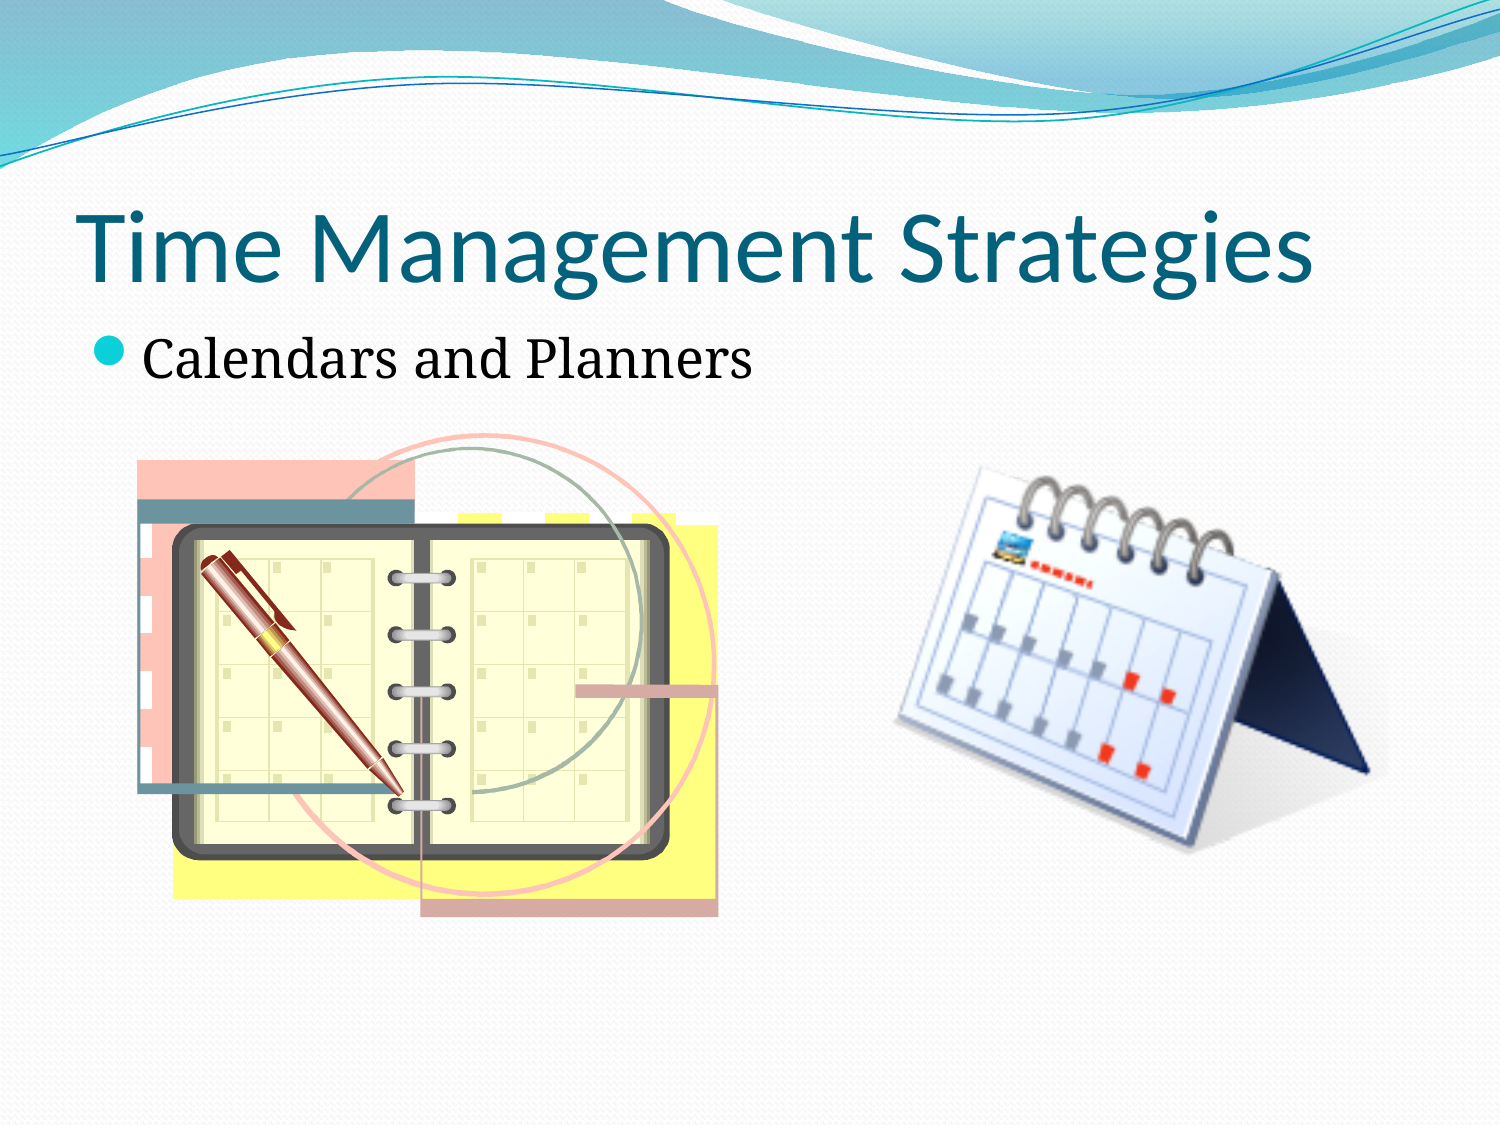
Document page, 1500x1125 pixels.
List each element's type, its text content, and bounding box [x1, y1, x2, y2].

list Calendars and Planners [75, 317, 1425, 438]
picture [137, 424, 728, 926]
title Time Management Strategies [75, 115, 1425, 303]
picture [887, 412, 1388, 913]
